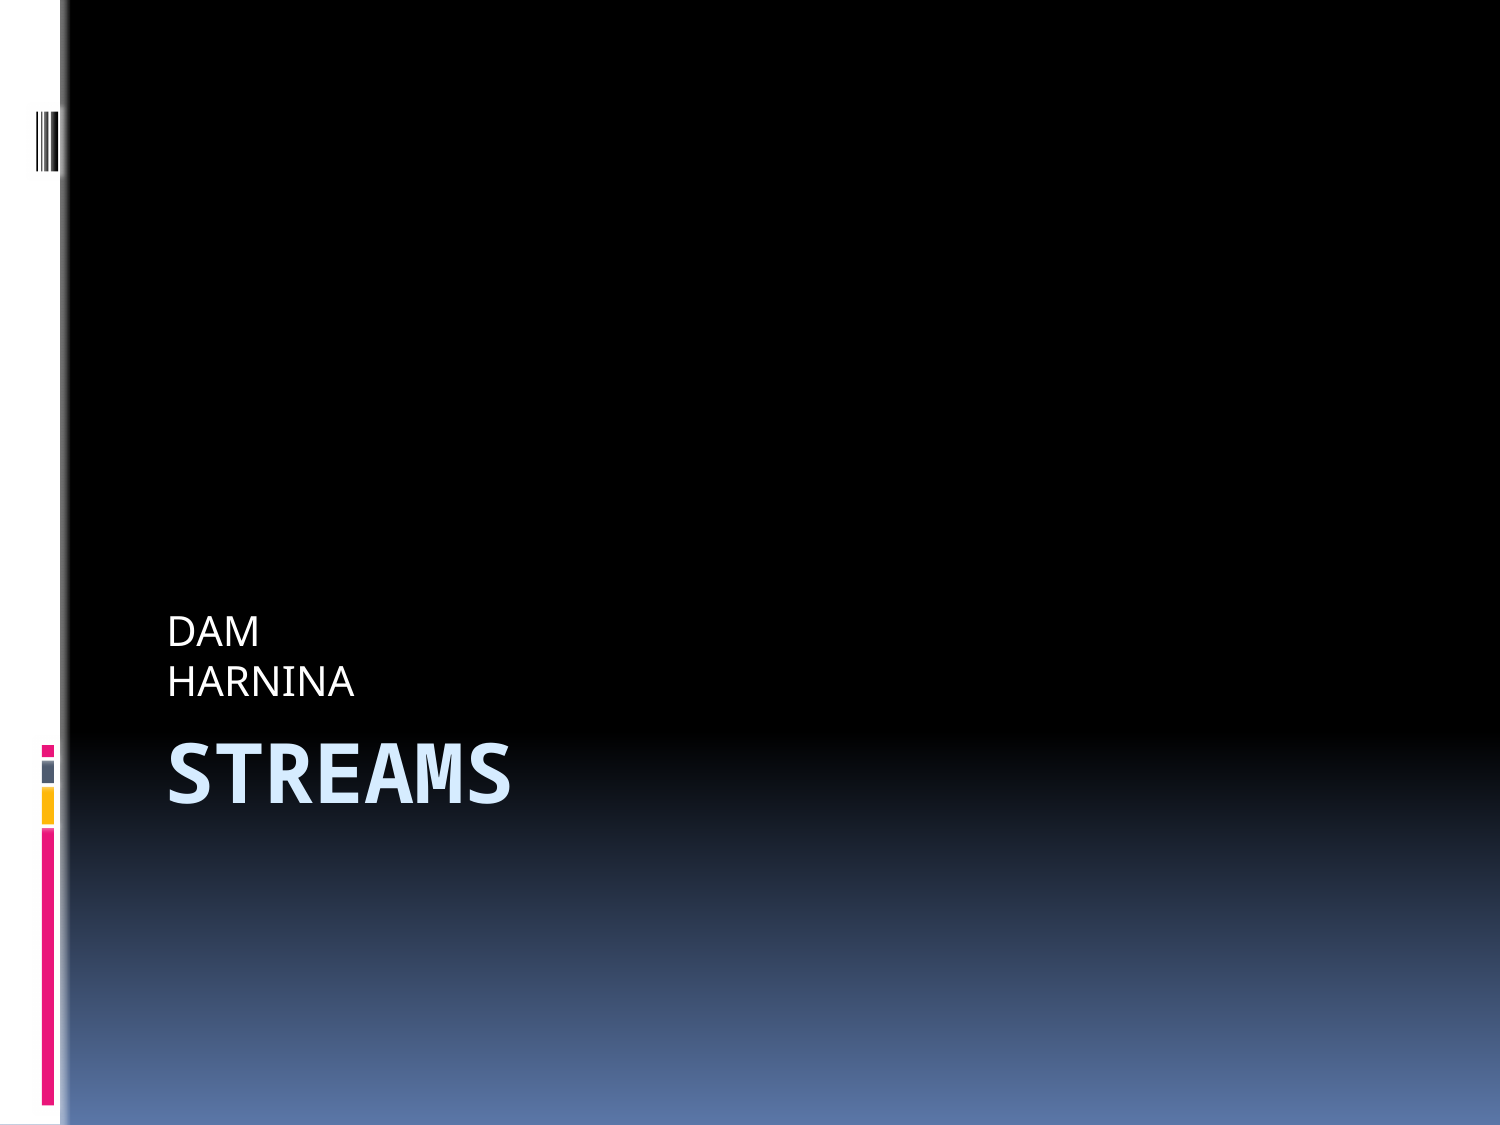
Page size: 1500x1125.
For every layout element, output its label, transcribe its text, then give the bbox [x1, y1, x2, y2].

subtitle DAM HARNINA [150, 464, 1425, 713]
title Streams [150, 713, 1425, 1037]
